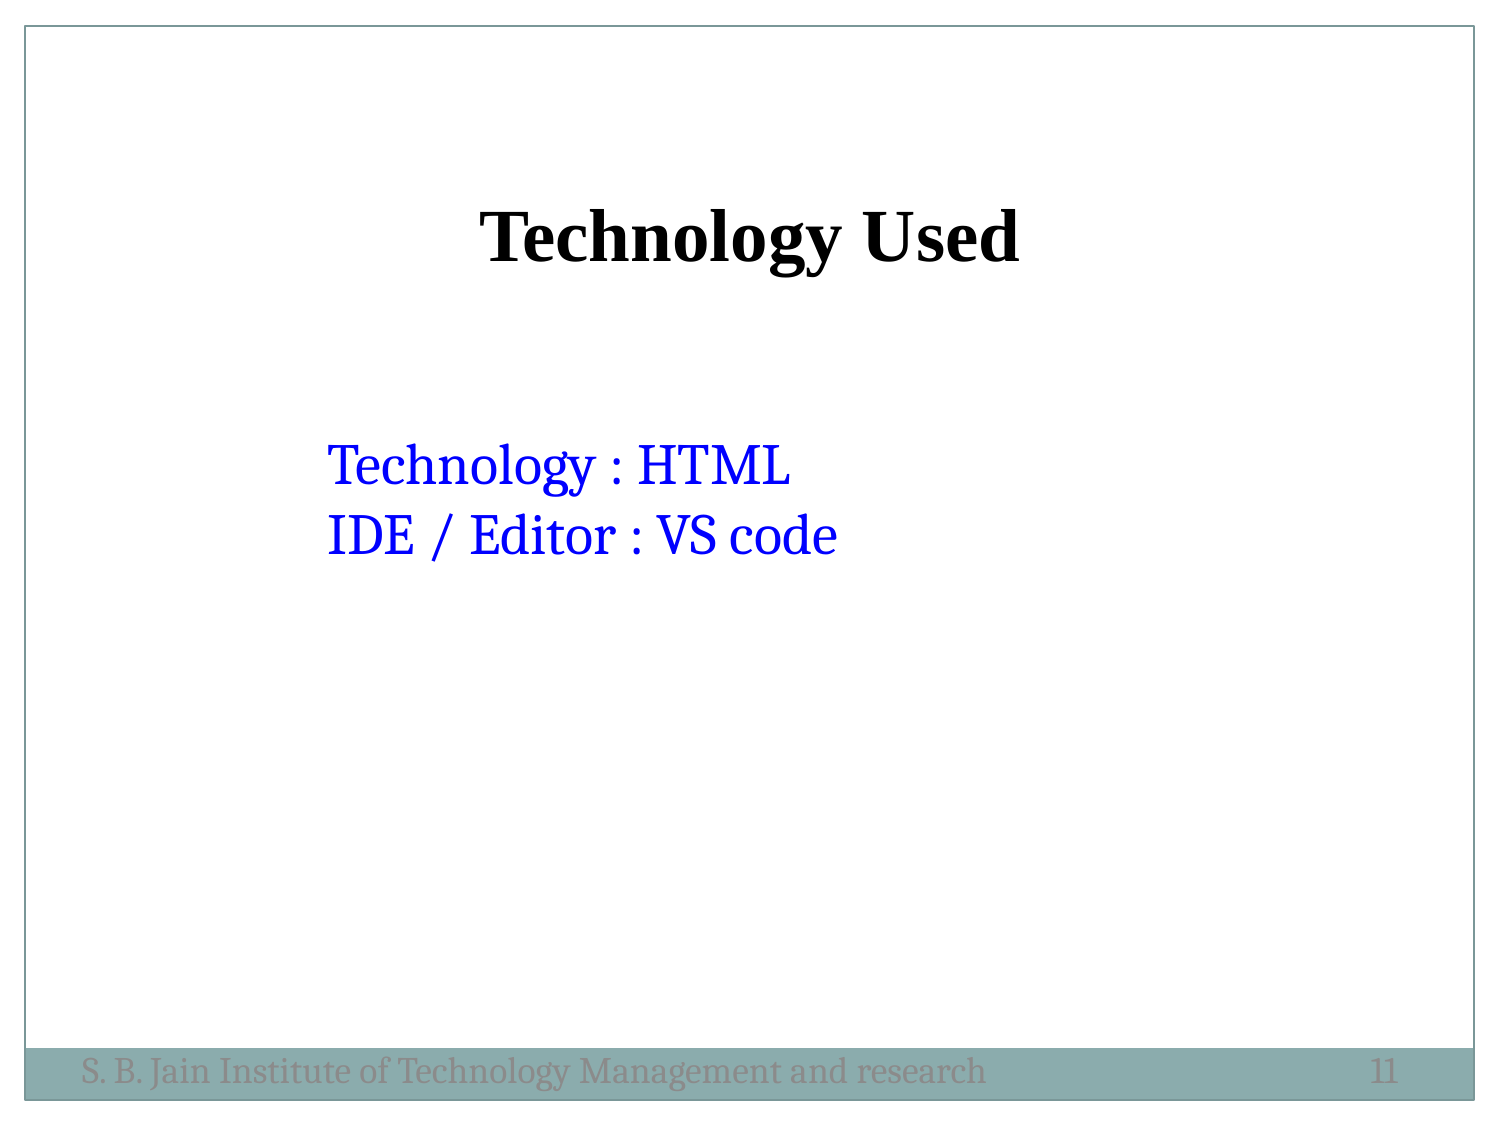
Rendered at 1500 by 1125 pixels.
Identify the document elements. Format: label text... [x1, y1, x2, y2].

text_box S. B. Jain Institute of Technology Management and research [67, 1012, 1163, 1125]
text_box Technology Used [75, 179, 1425, 285]
text_box 11 [1355, 1012, 1452, 1125]
text_box Technology : HTML IDE / Editor : VS code [312, 418, 1500, 744]
